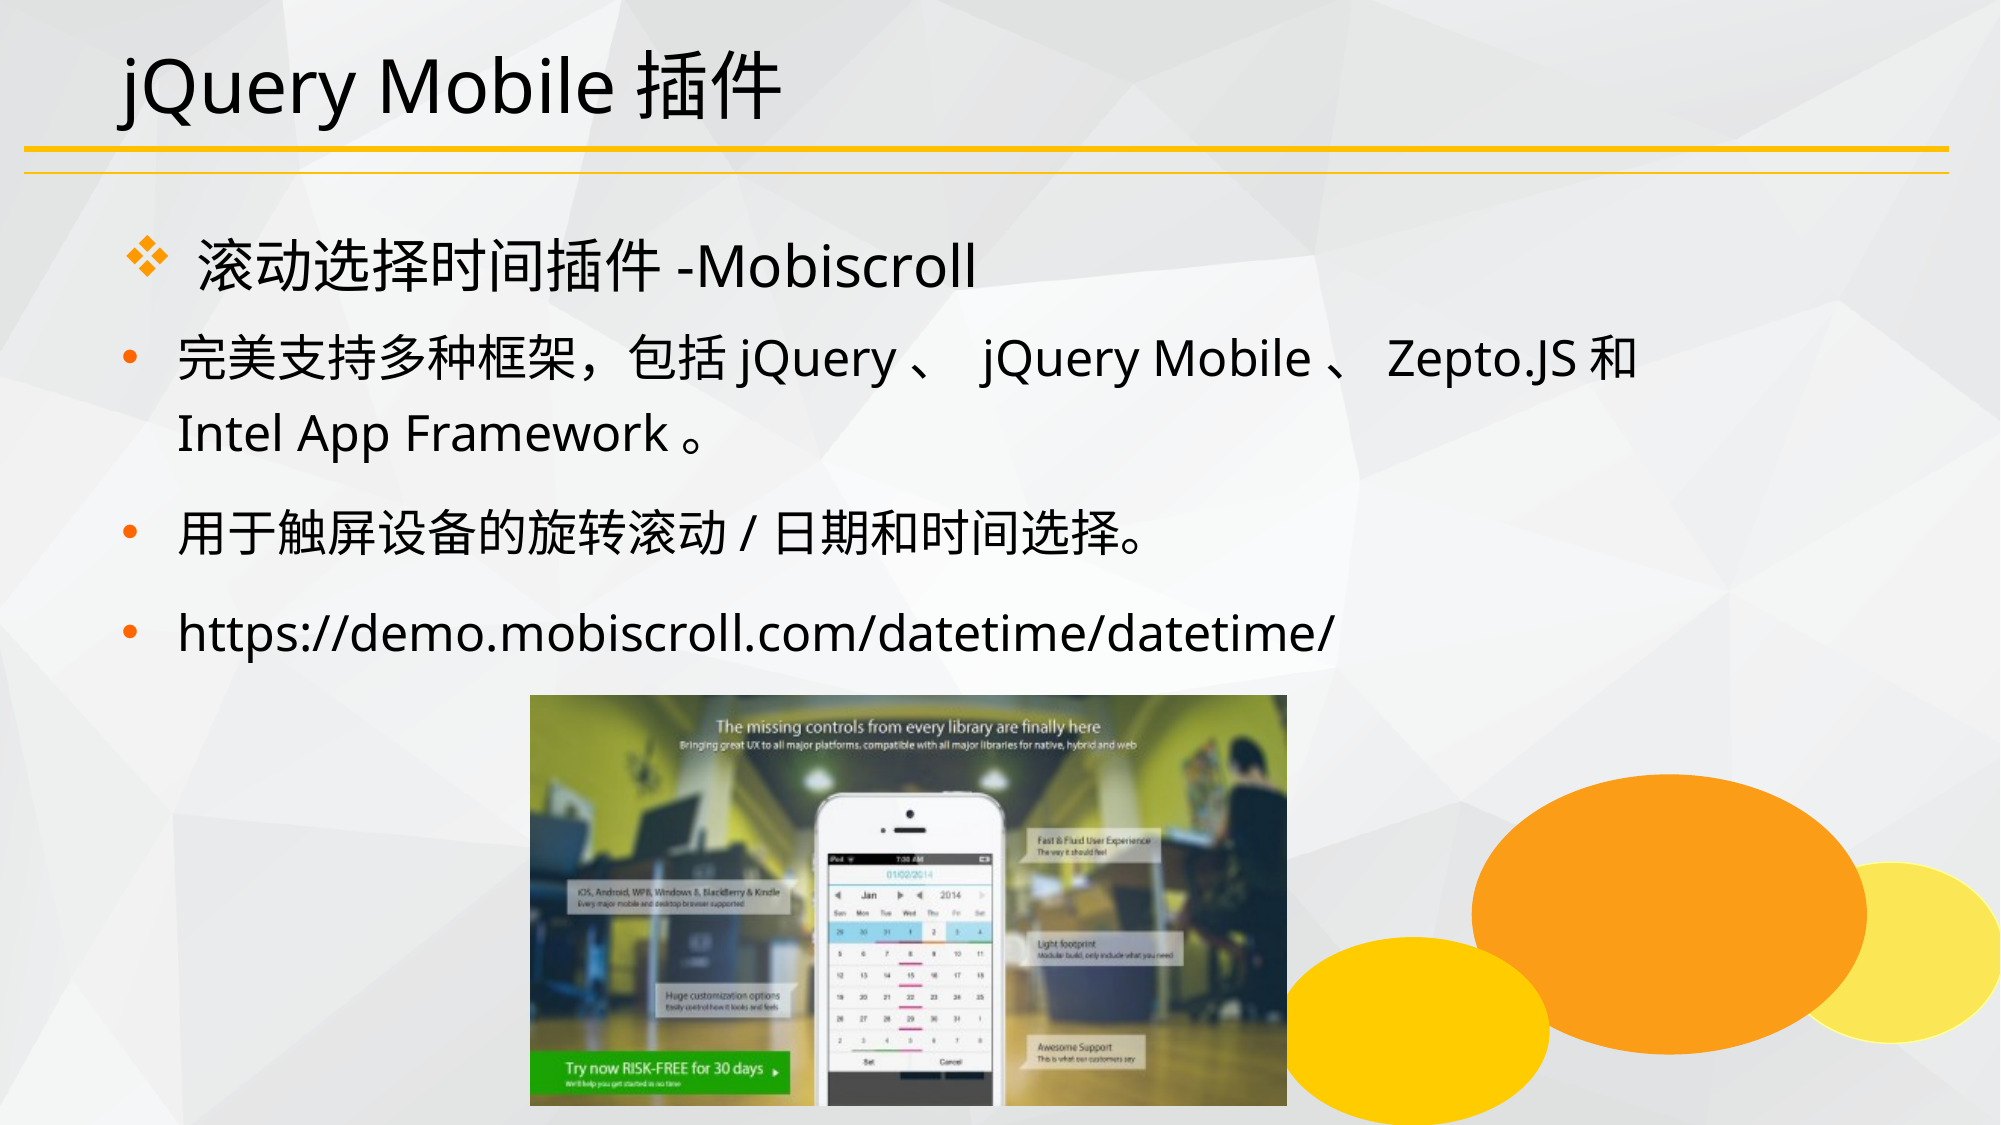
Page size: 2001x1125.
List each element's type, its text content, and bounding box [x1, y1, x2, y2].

list 滚动选择时间插件-Mobiscroll 完美支持多种框架，包括jQuery、 jQuery Mobile、Zepto.JS和Intel App Framework。 用于触屏设备的旋转滚动/日期和时间选择。 https://demo.mobiscroll.com/datetime/datetime/ [106, 208, 1675, 669]
picture [0, 0, 2001, 1125]
title jQuery Mobile插件 [106, 30, 1780, 135]
picture [1439, 979, 2001, 1125]
